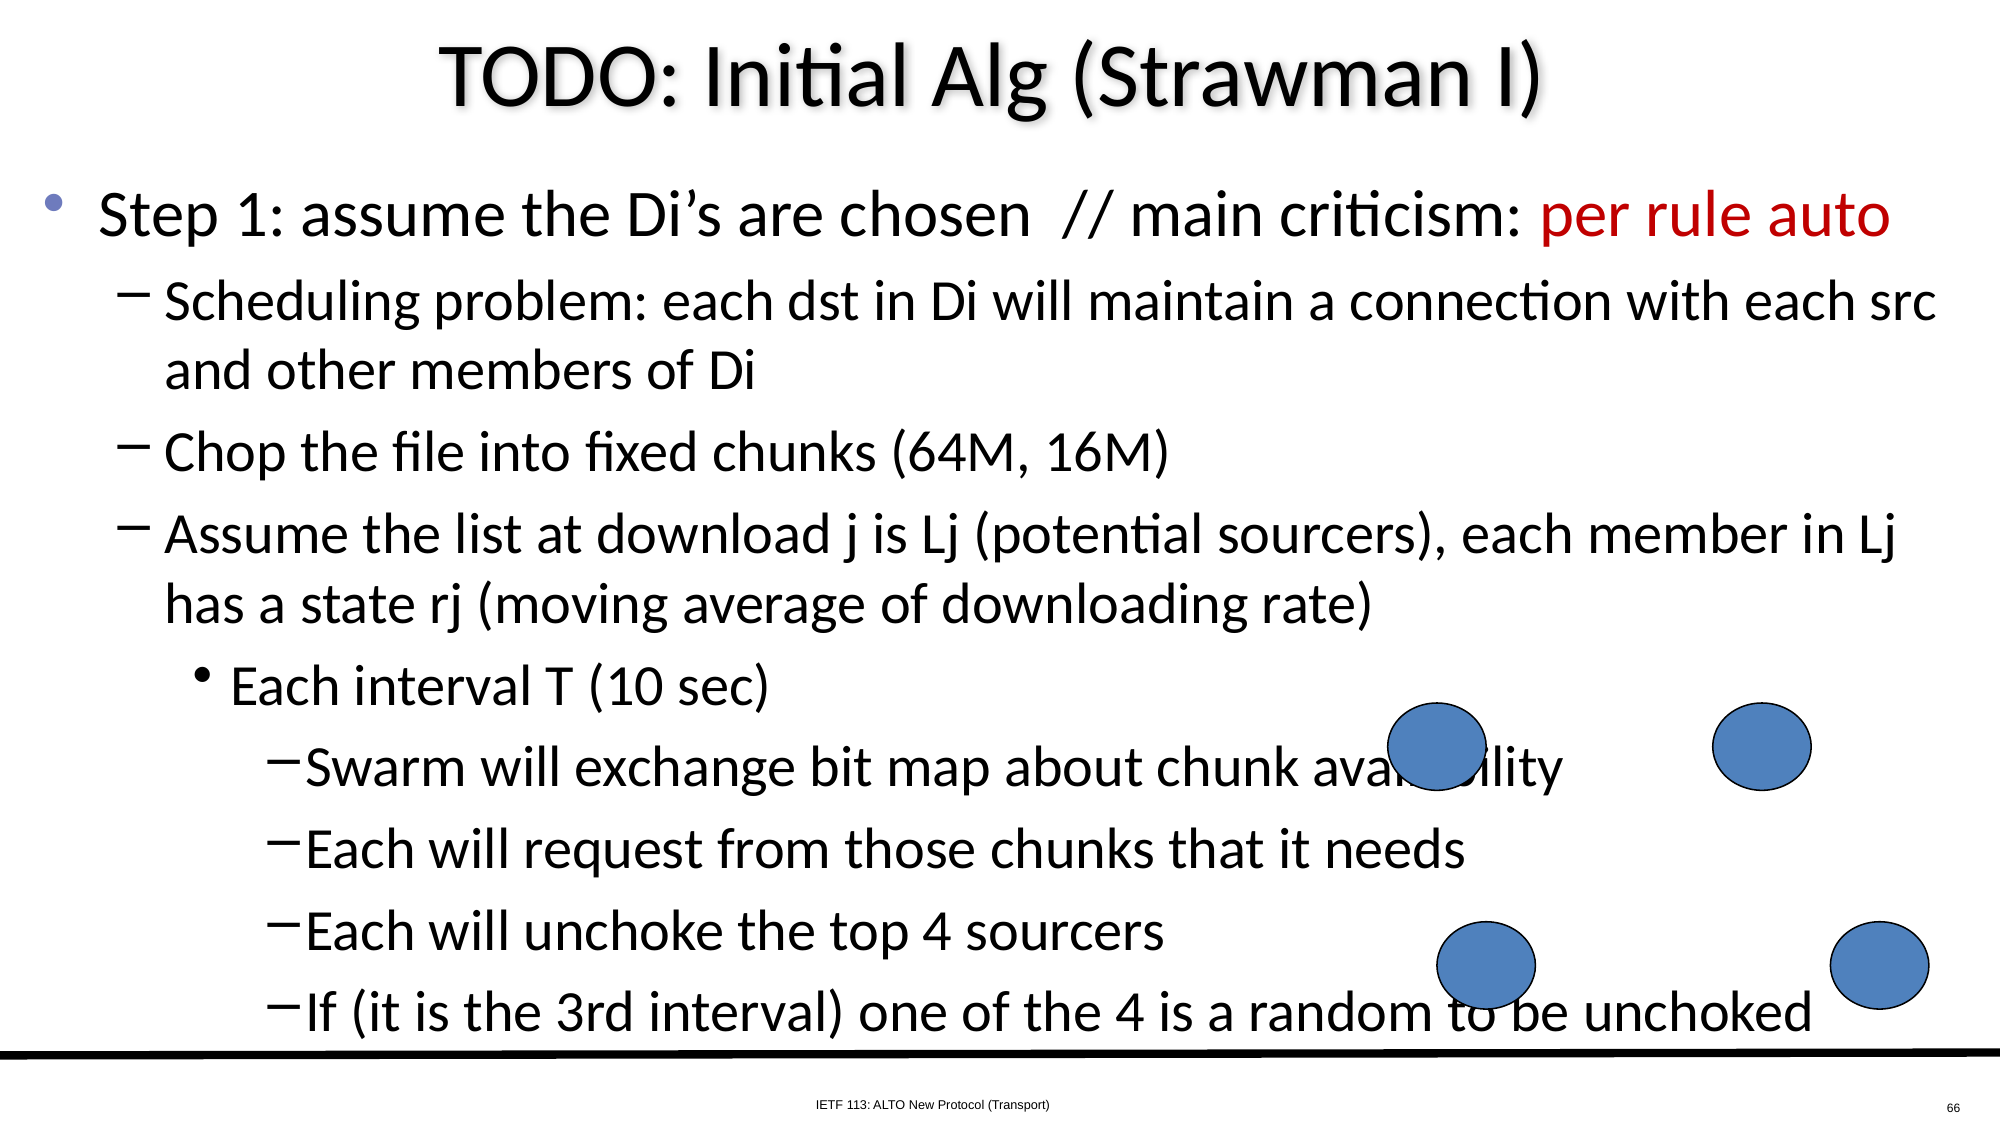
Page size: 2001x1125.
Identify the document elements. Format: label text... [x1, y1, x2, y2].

text_box [1830, 921, 1929, 1010]
text_box [1387, 702, 1487, 791]
list Step 1: assume the Di’s are chosen // main criticism: per rule auto Scheduling problem: each dst in Di will maintain a connection with each src and other members of Di Chop the file into fixed chunks (64M, 16M) Assume the list at download j is Lj (potential sourcers), each member in Lj has a state rj (moving average of downloading rate) Each interval T (10 sec) Swarm will exchange bit map about chunk availability Each will request from those chunks that it needs Each will unchoke the top 4 sourcers If (it is the 3rd interval) one of the 4 is a random to be unchoked [27, 162, 1965, 1038]
title TODO: Initial Alg (Strawman I) [55, 13, 1930, 127]
text_box [1712, 702, 1812, 791]
text_box [1436, 921, 1536, 1010]
